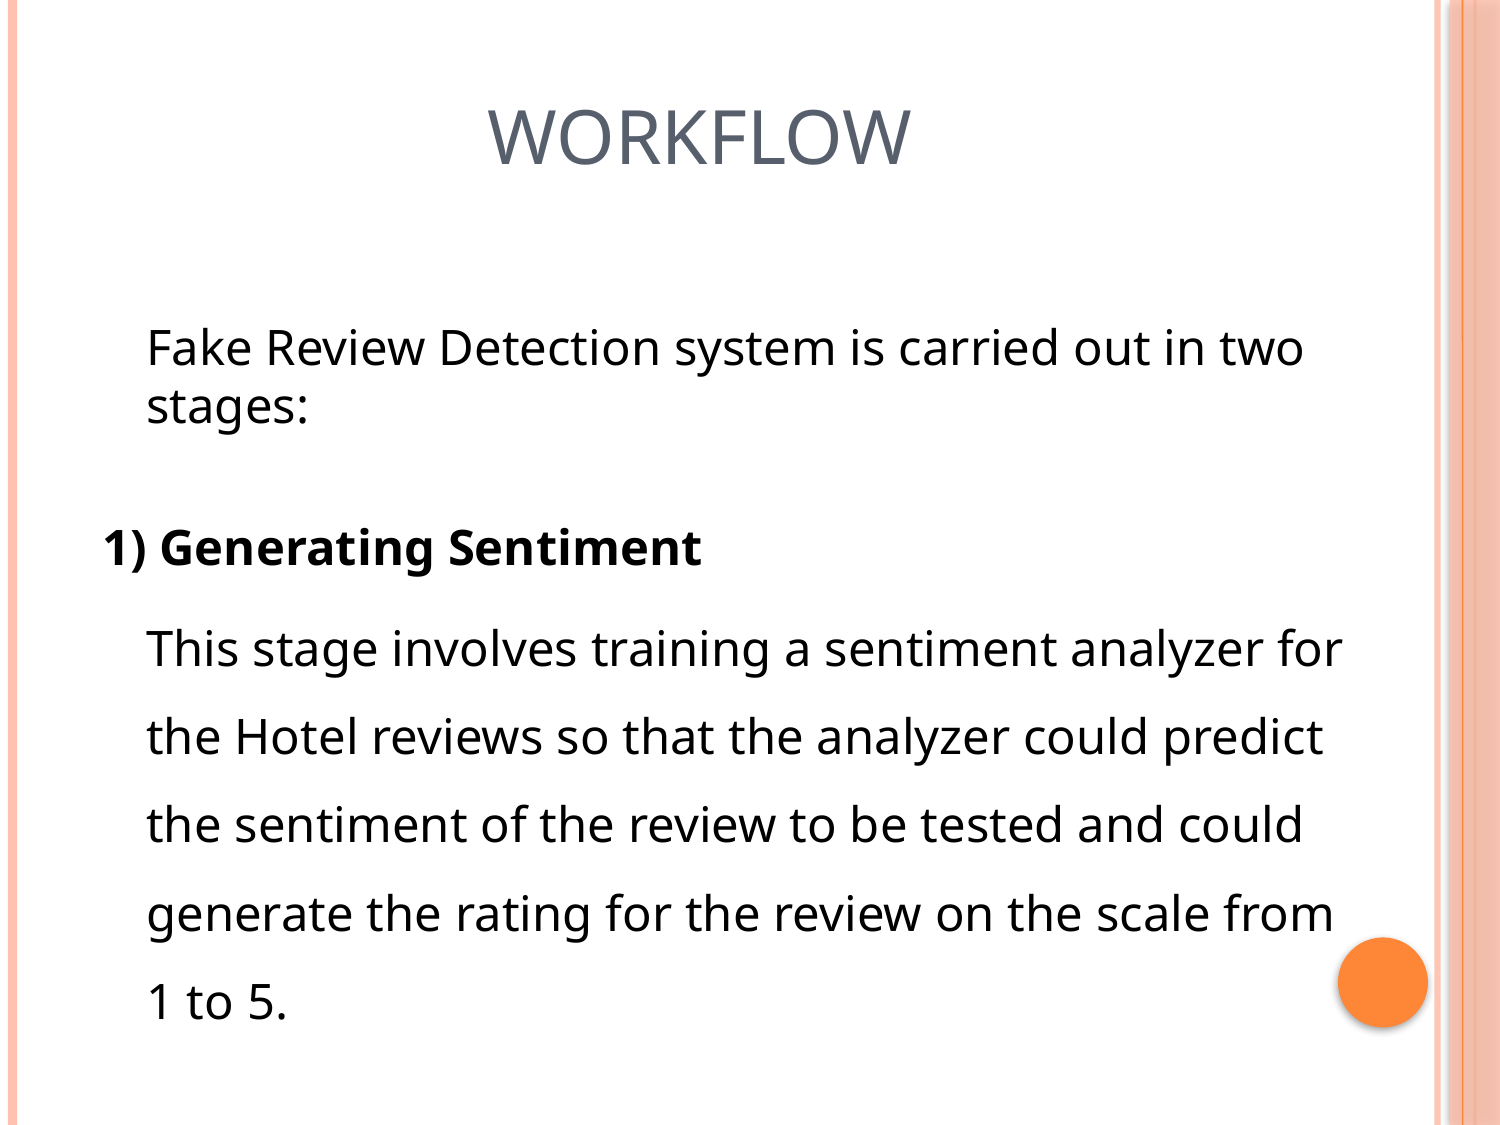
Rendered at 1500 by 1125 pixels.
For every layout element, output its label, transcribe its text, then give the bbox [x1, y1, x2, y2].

title WORKFLOW [87, 0, 1313, 188]
list Fake Review Detection system is carried out in two stages: 1) Generating Sentiment This stage involves training a sentiment analyzer for the Hotel reviews so that the analyzer could predict the sentiment of the review to be tested and could generate the rating for the review on the scale from 1 to 5. [87, 237, 1363, 1037]
